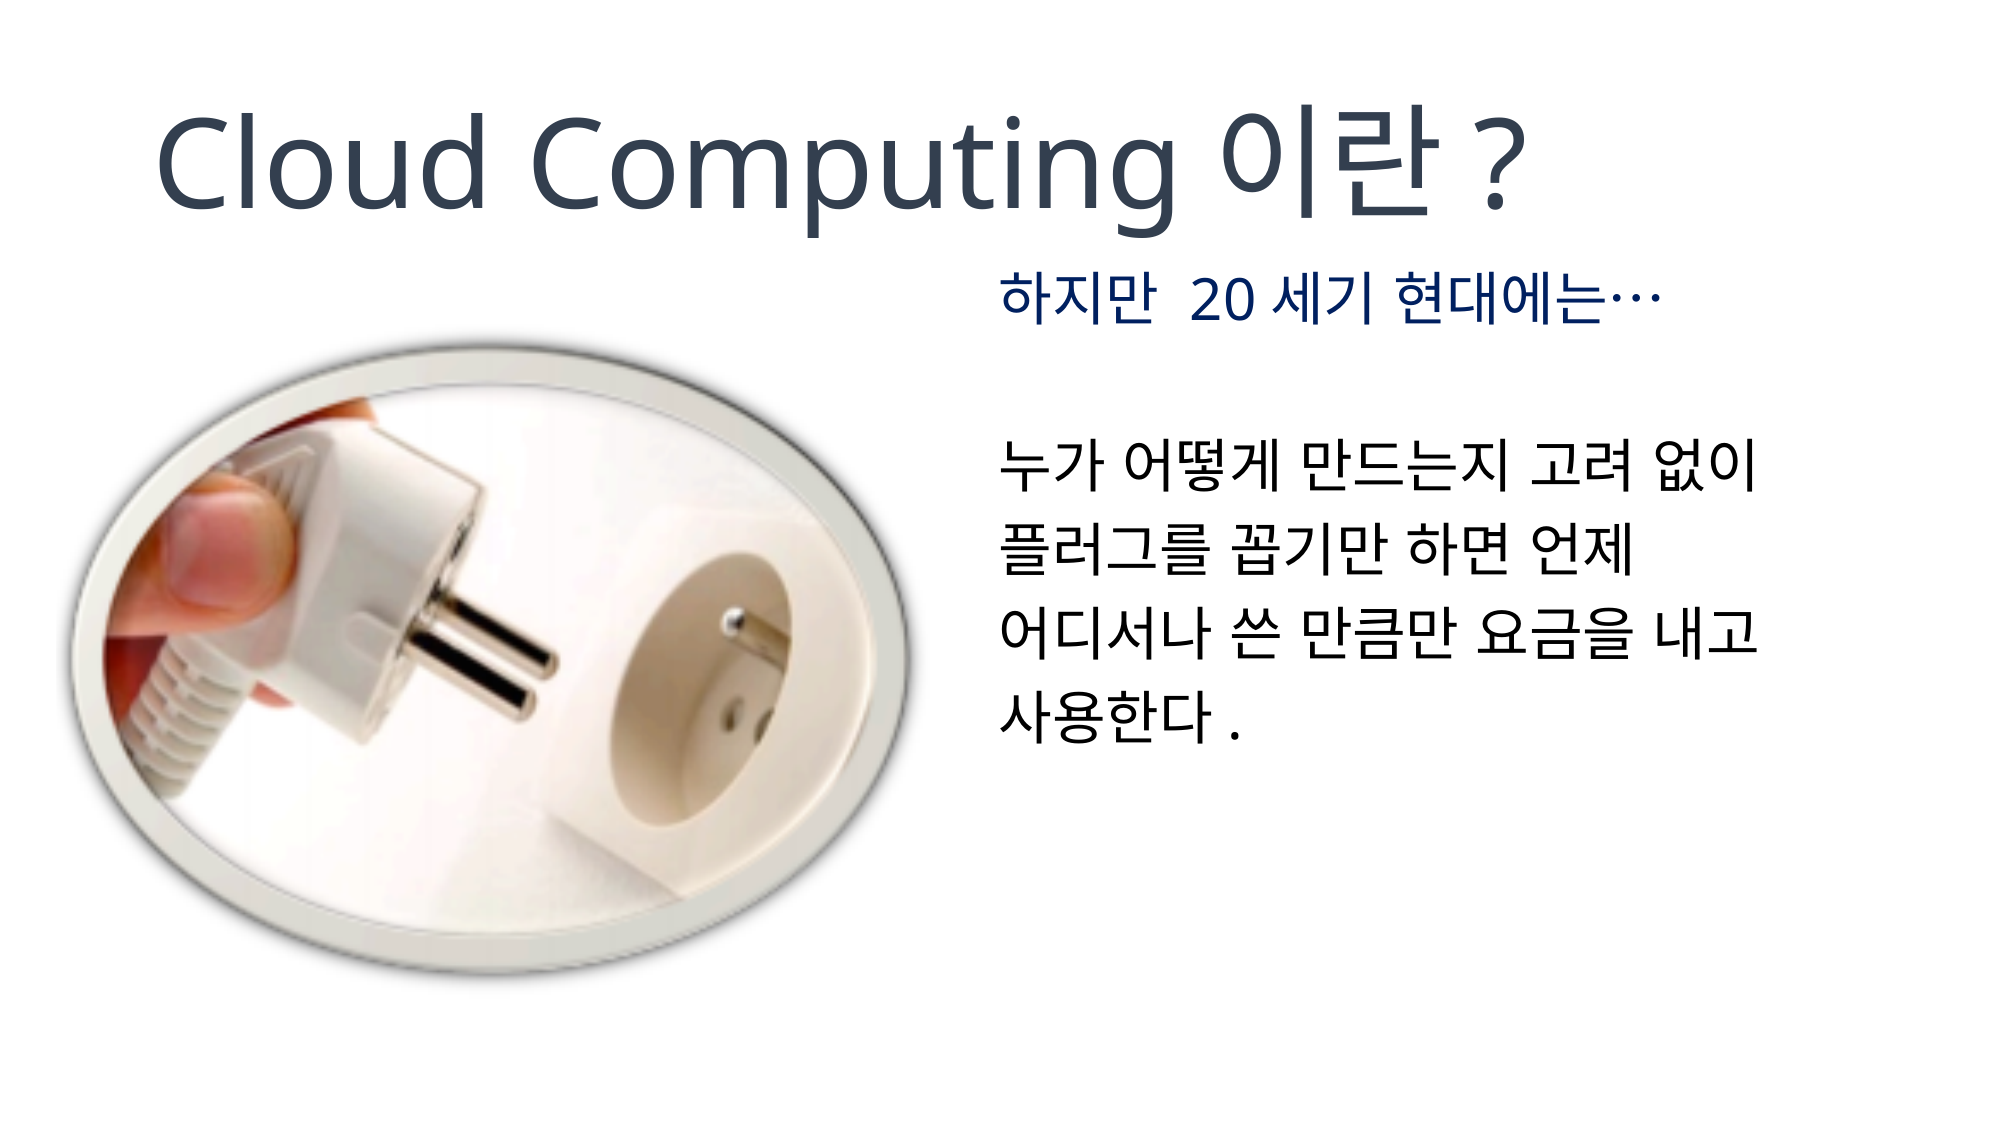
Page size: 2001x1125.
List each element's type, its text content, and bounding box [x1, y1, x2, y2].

list 하지만 20세기 현대에는… 누가 어떻게 만드는지 고려 없이 플러그를 꼽기만 하면 언제 어디서나 쓴 만큼만 요금을 내고 사용한다. [983, 262, 1879, 1005]
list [56, 262, 960, 1005]
title Cloud Computing이란? [137, 59, 1863, 278]
